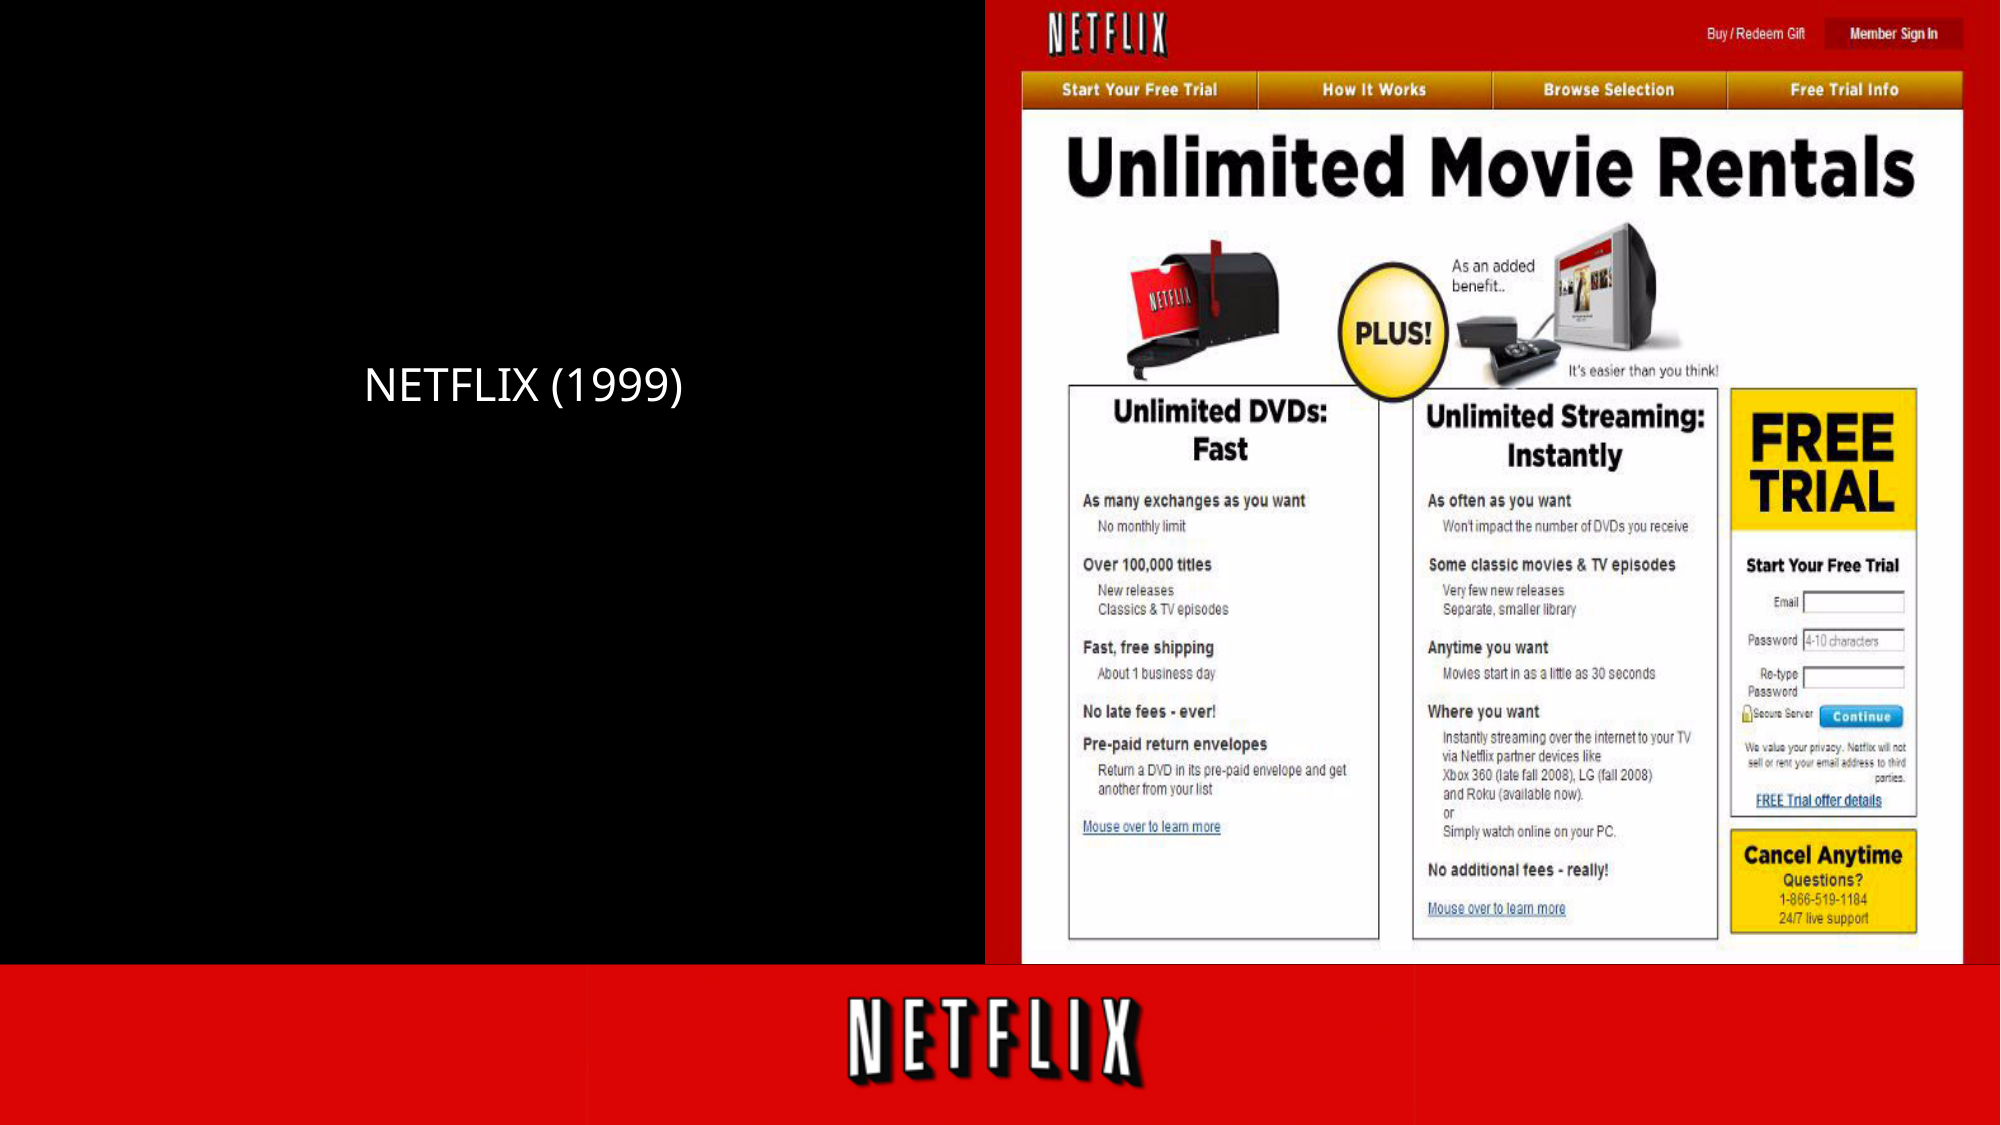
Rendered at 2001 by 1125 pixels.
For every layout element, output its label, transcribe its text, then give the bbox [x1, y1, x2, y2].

picture [0, 0, 2001, 1125]
text_box NETFLIX (1999) [348, 348, 816, 419]
